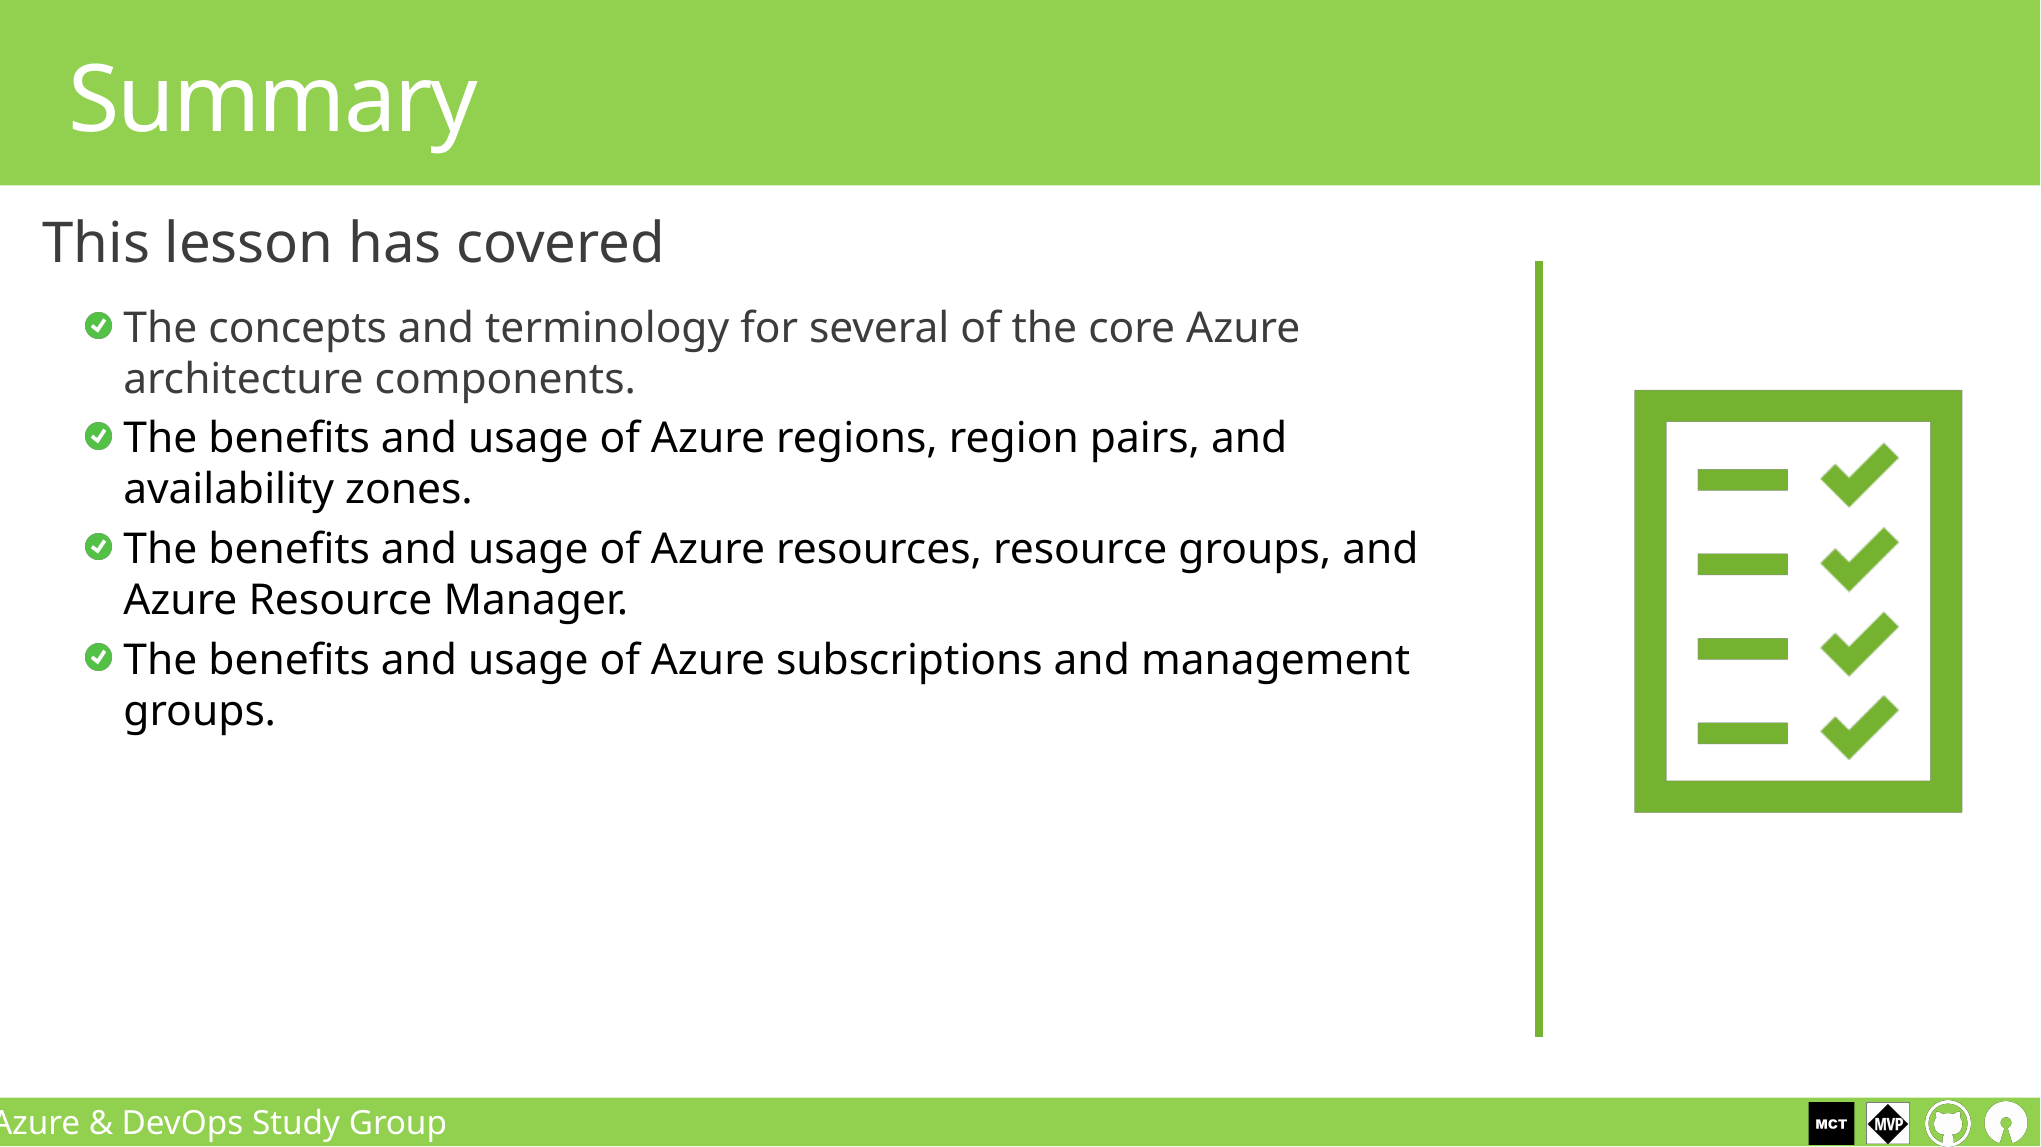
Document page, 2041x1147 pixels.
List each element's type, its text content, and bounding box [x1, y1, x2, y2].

picture [1925, 1100, 1971, 1147]
text_box This lesson has covered [27, 199, 680, 282]
picture [1544, 347, 2041, 855]
text_box The concepts and terminology for several of the core Azure architecture components. The benefits and usage of Azure regions, region pairs, and availability zones. The benefits and usage of Azure resources, resource groups, and Azure Resource Manager. The benefits and usage of Azure subscriptions and management groups. [70, 292, 1495, 1112]
picture [85, 643, 112, 671]
picture [85, 312, 112, 339]
picture [85, 422, 112, 450]
title Summary [45, 35, 1996, 186]
picture [1982, 1098, 2030, 1146]
picture [1866, 1102, 1910, 1144]
picture [85, 533, 112, 560]
